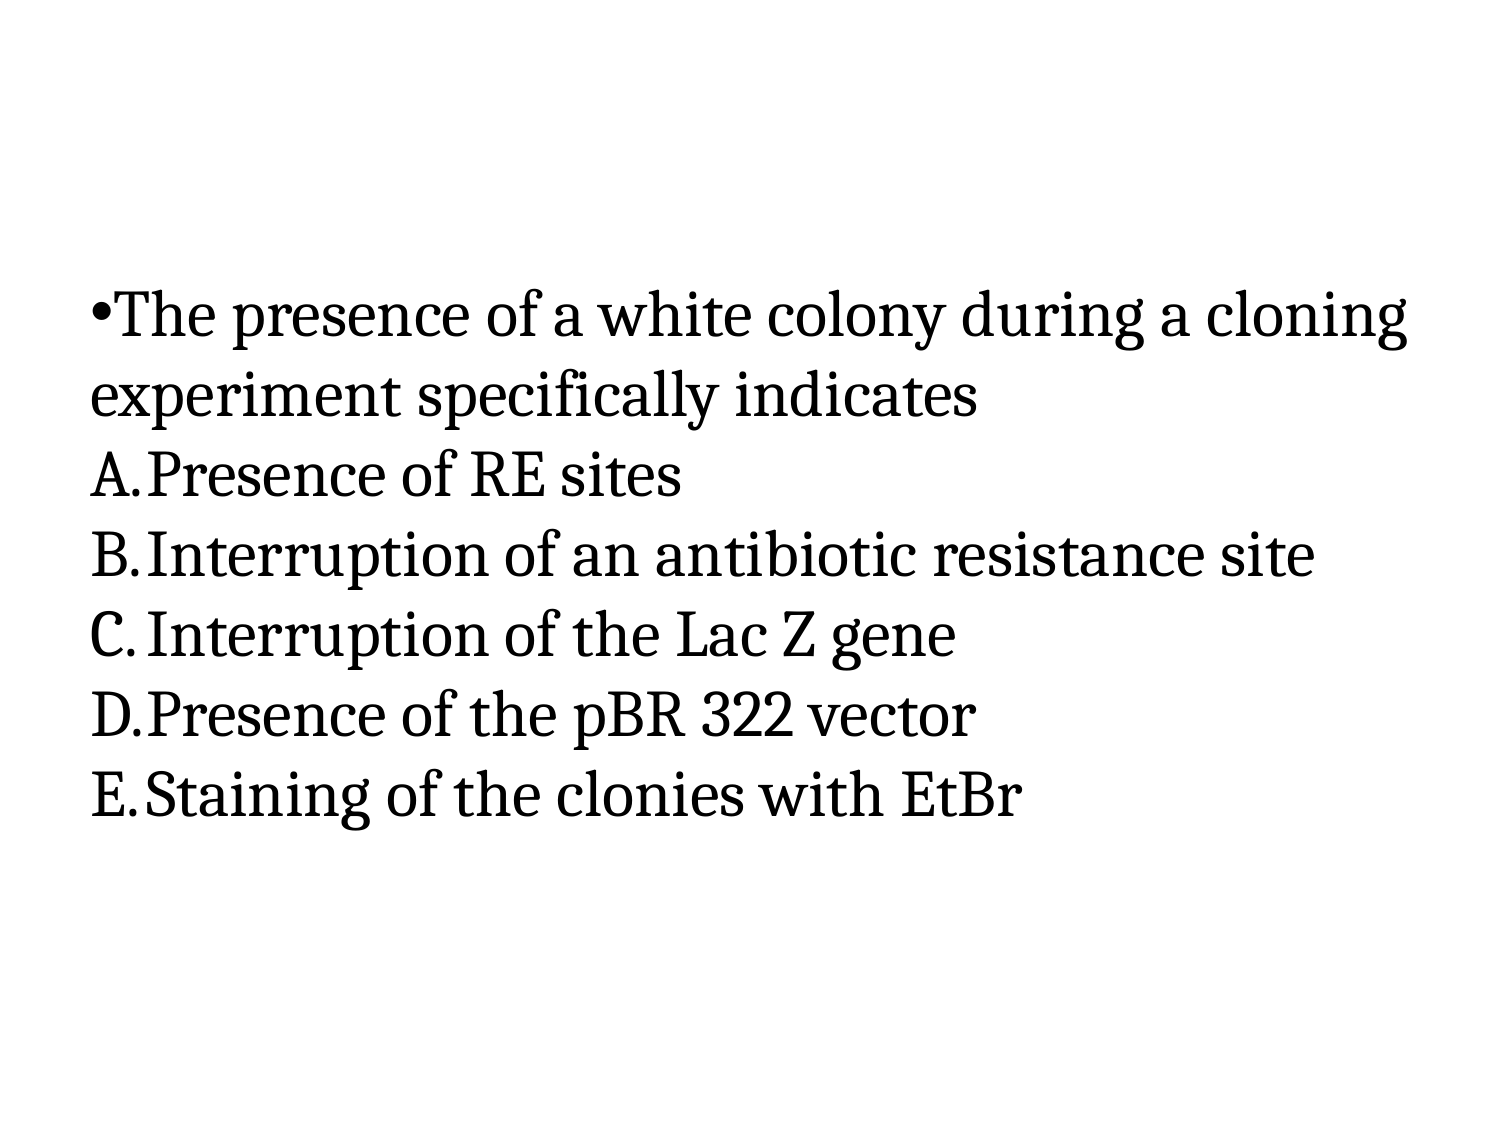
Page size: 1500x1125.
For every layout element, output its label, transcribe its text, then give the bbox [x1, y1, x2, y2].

list The presence of a white colony during a cloning experiment specifically indicates Presence of RE sites Interruption of an antibiotic resistance site Interruption of the Lac Z gene Presence of the pBR 322 vector Staining of the clonies with EtBr [75, 262, 1425, 1005]
